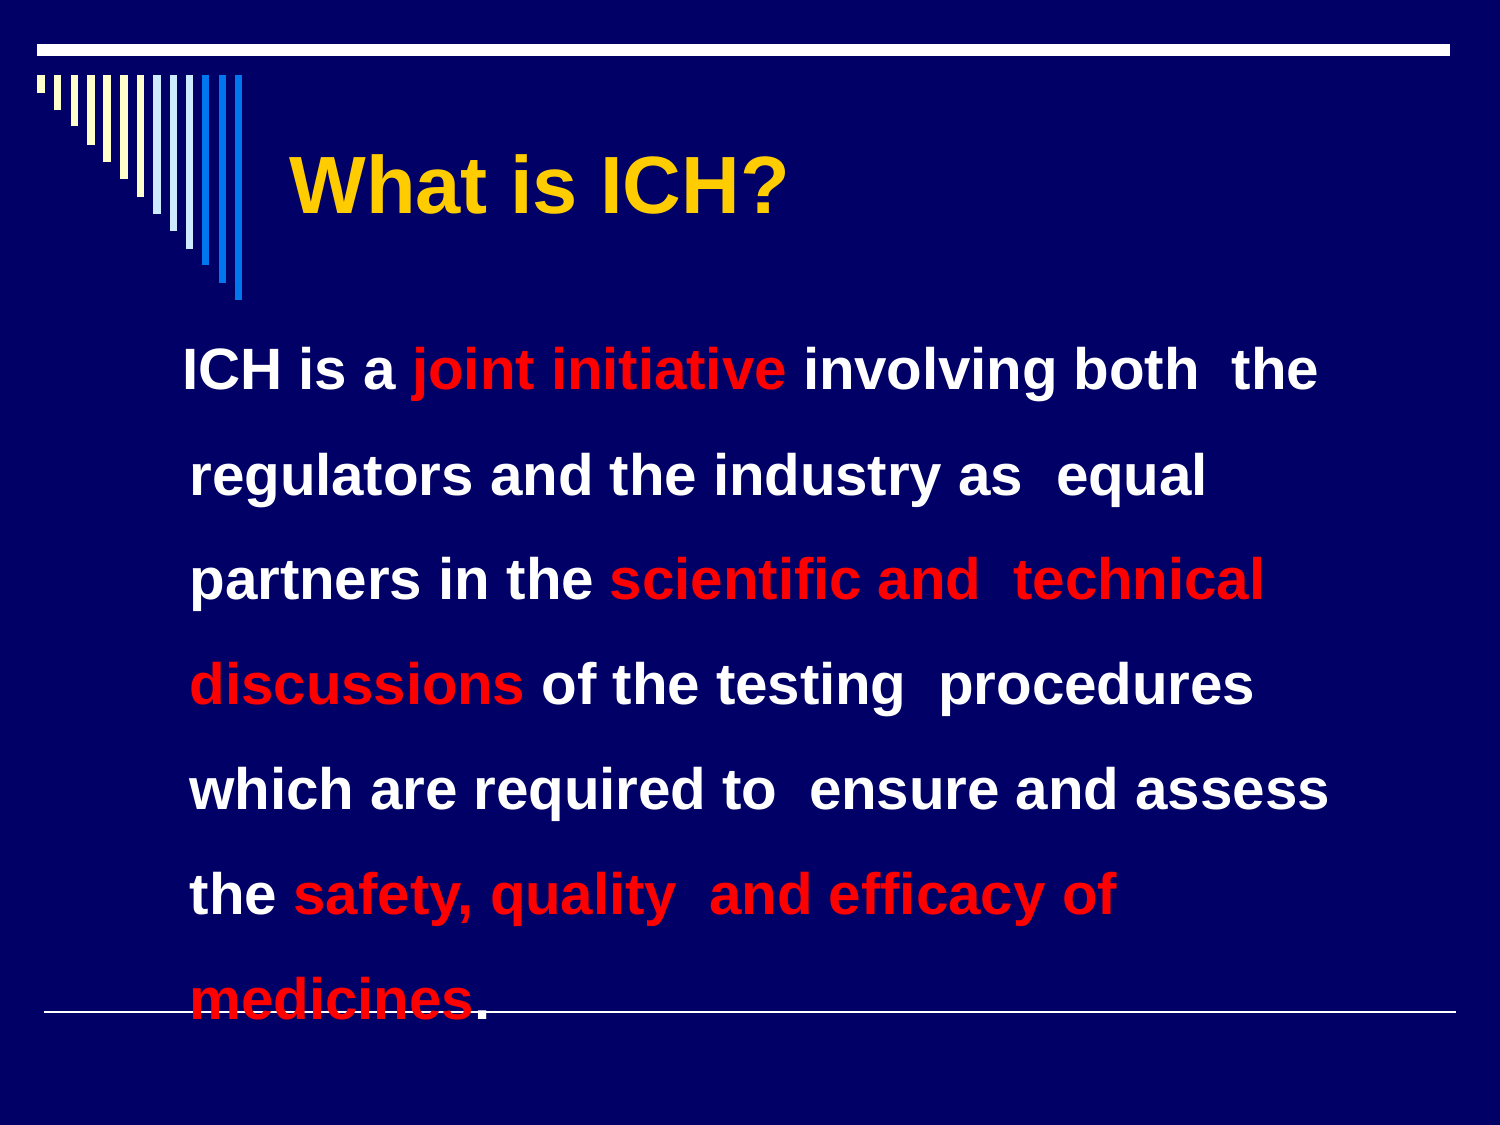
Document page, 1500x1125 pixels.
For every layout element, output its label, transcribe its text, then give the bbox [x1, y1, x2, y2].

title What is ICH? [287, 130, 793, 237]
list ICH is a joint initiative involving both the regulators and the industry as equal partners in the scientific and technical discussions of the testing procedures which are required to ensure and assess the safety, quality and efficacy of medicines. [50, 237, 1405, 1032]
